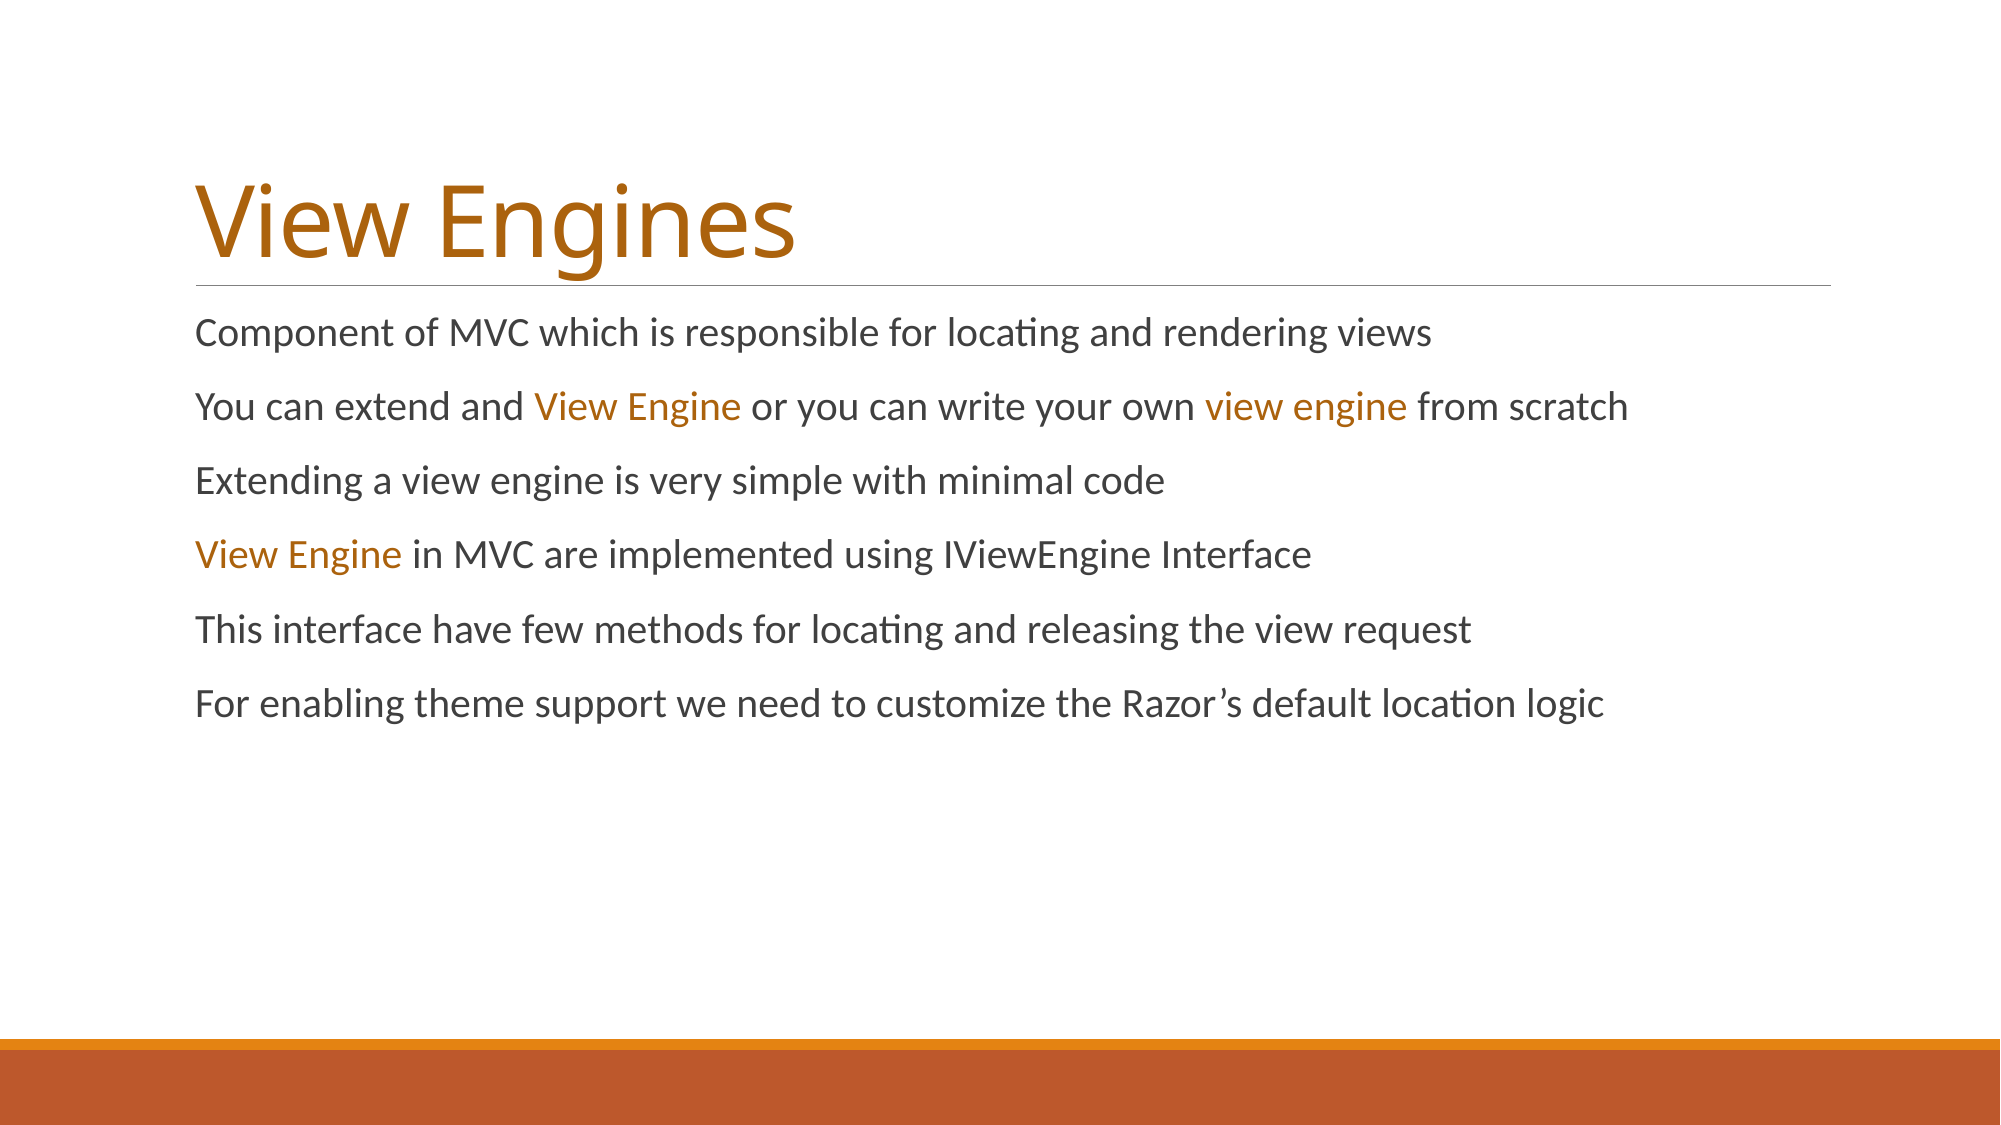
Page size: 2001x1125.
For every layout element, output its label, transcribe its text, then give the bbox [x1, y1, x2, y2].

list Component of MVC which is responsible for locating and rendering views You can extend and View Engine or you can write your own view engine from scratch Extending a view engine is very simple with minimal code View Engine in MVC are implemented using IViewEngine Interface This interface have few methods for locating and releasing the view request For enabling theme support we need to customize the Razor’s default location logic [180, 302, 1830, 963]
title View Engines [180, 47, 1830, 285]
